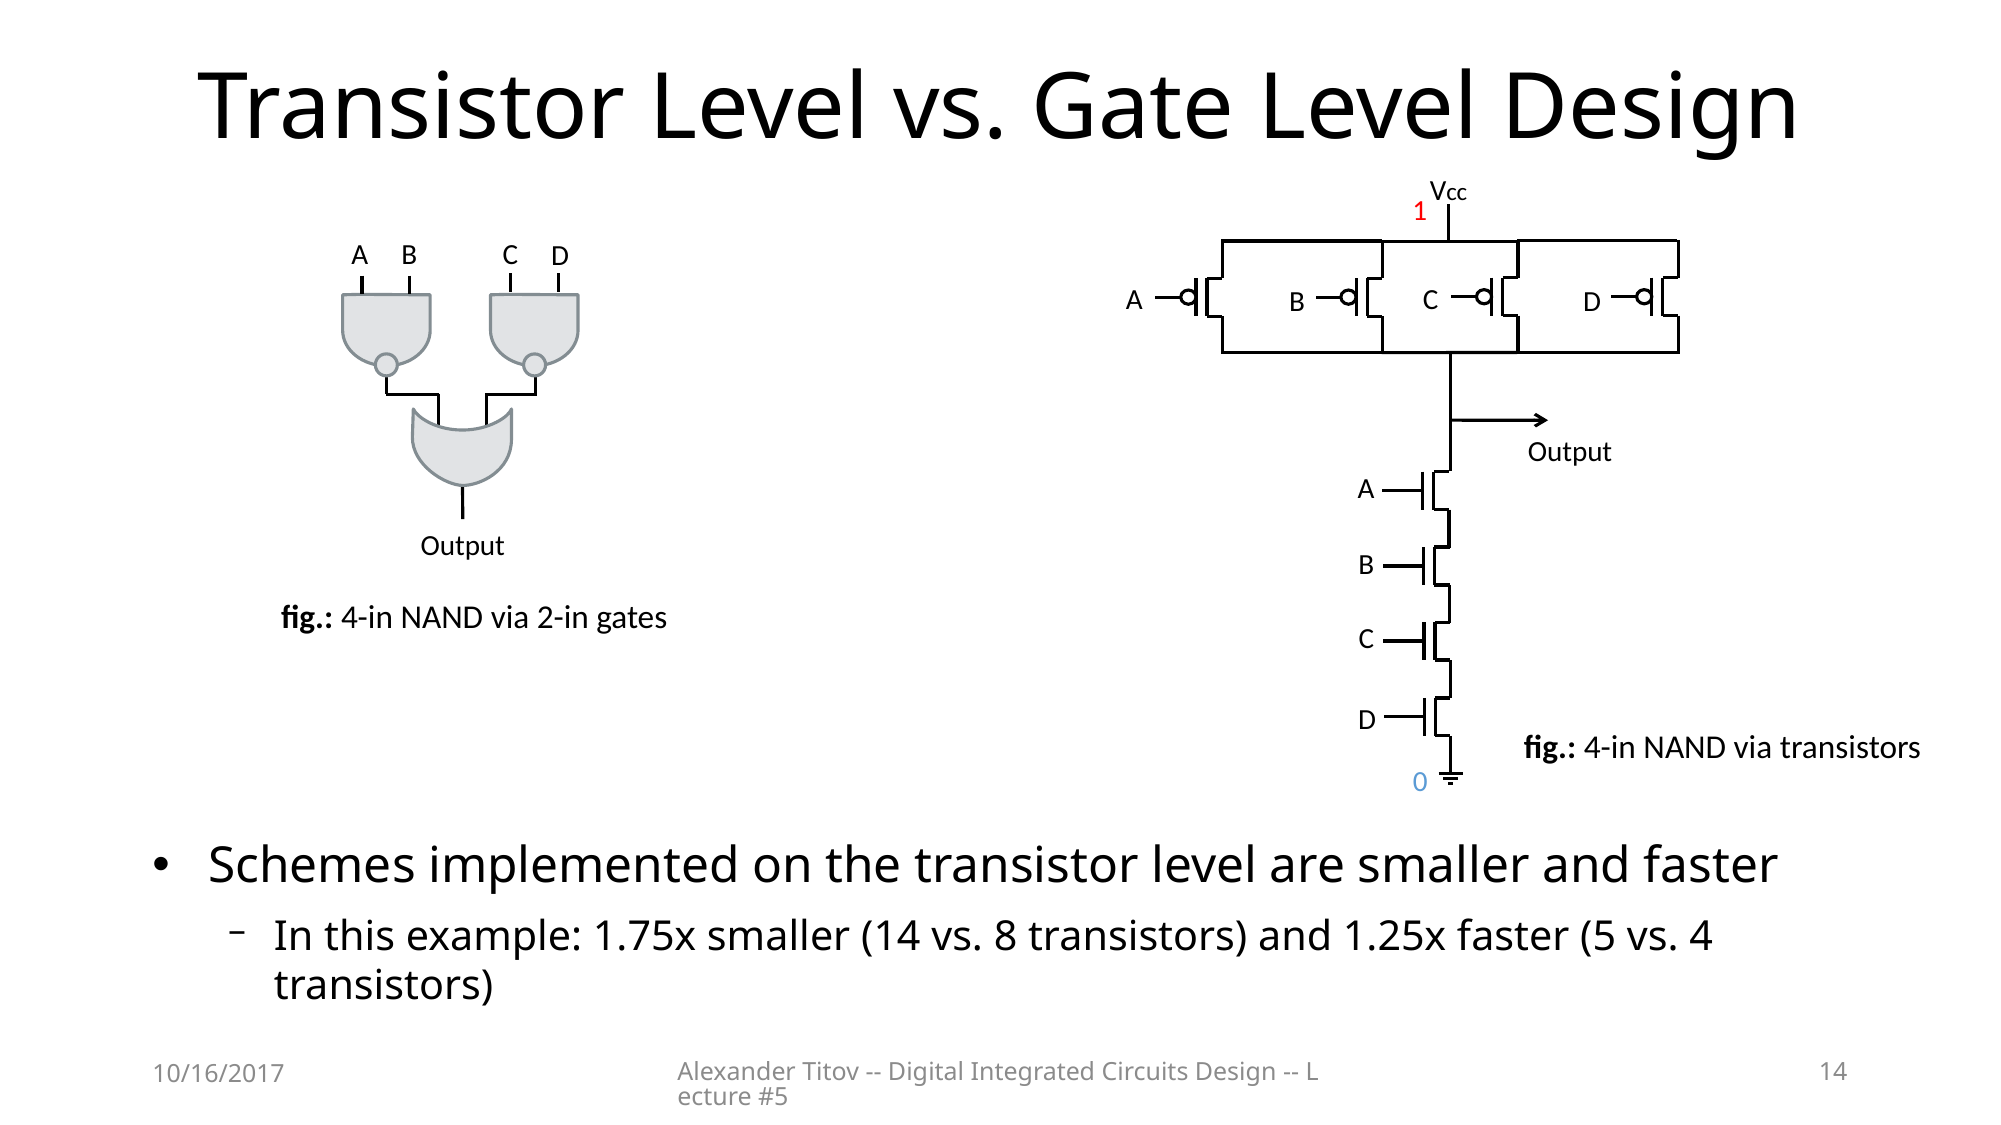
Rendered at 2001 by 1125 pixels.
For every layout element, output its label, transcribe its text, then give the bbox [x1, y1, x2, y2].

title Transistor Level vs. Gate Level Design [137, 0, 1863, 218]
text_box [250, 228, 699, 644]
list Schemes implemented on the transistor level are smaller and faster In this example: 1.75x smaller (14 vs. 8 transistors) and 1.25x faster (5 vs. 4 transistors) [137, 826, 1845, 1016]
footer Alexander Titov -- Digital Integrated Circuits Design -- Lecture #5 [662, 1042, 1338, 1103]
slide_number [137, 1042, 588, 1103]
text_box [1115, 164, 1947, 793]
slide_number 14 [1412, 1042, 1863, 1103]
